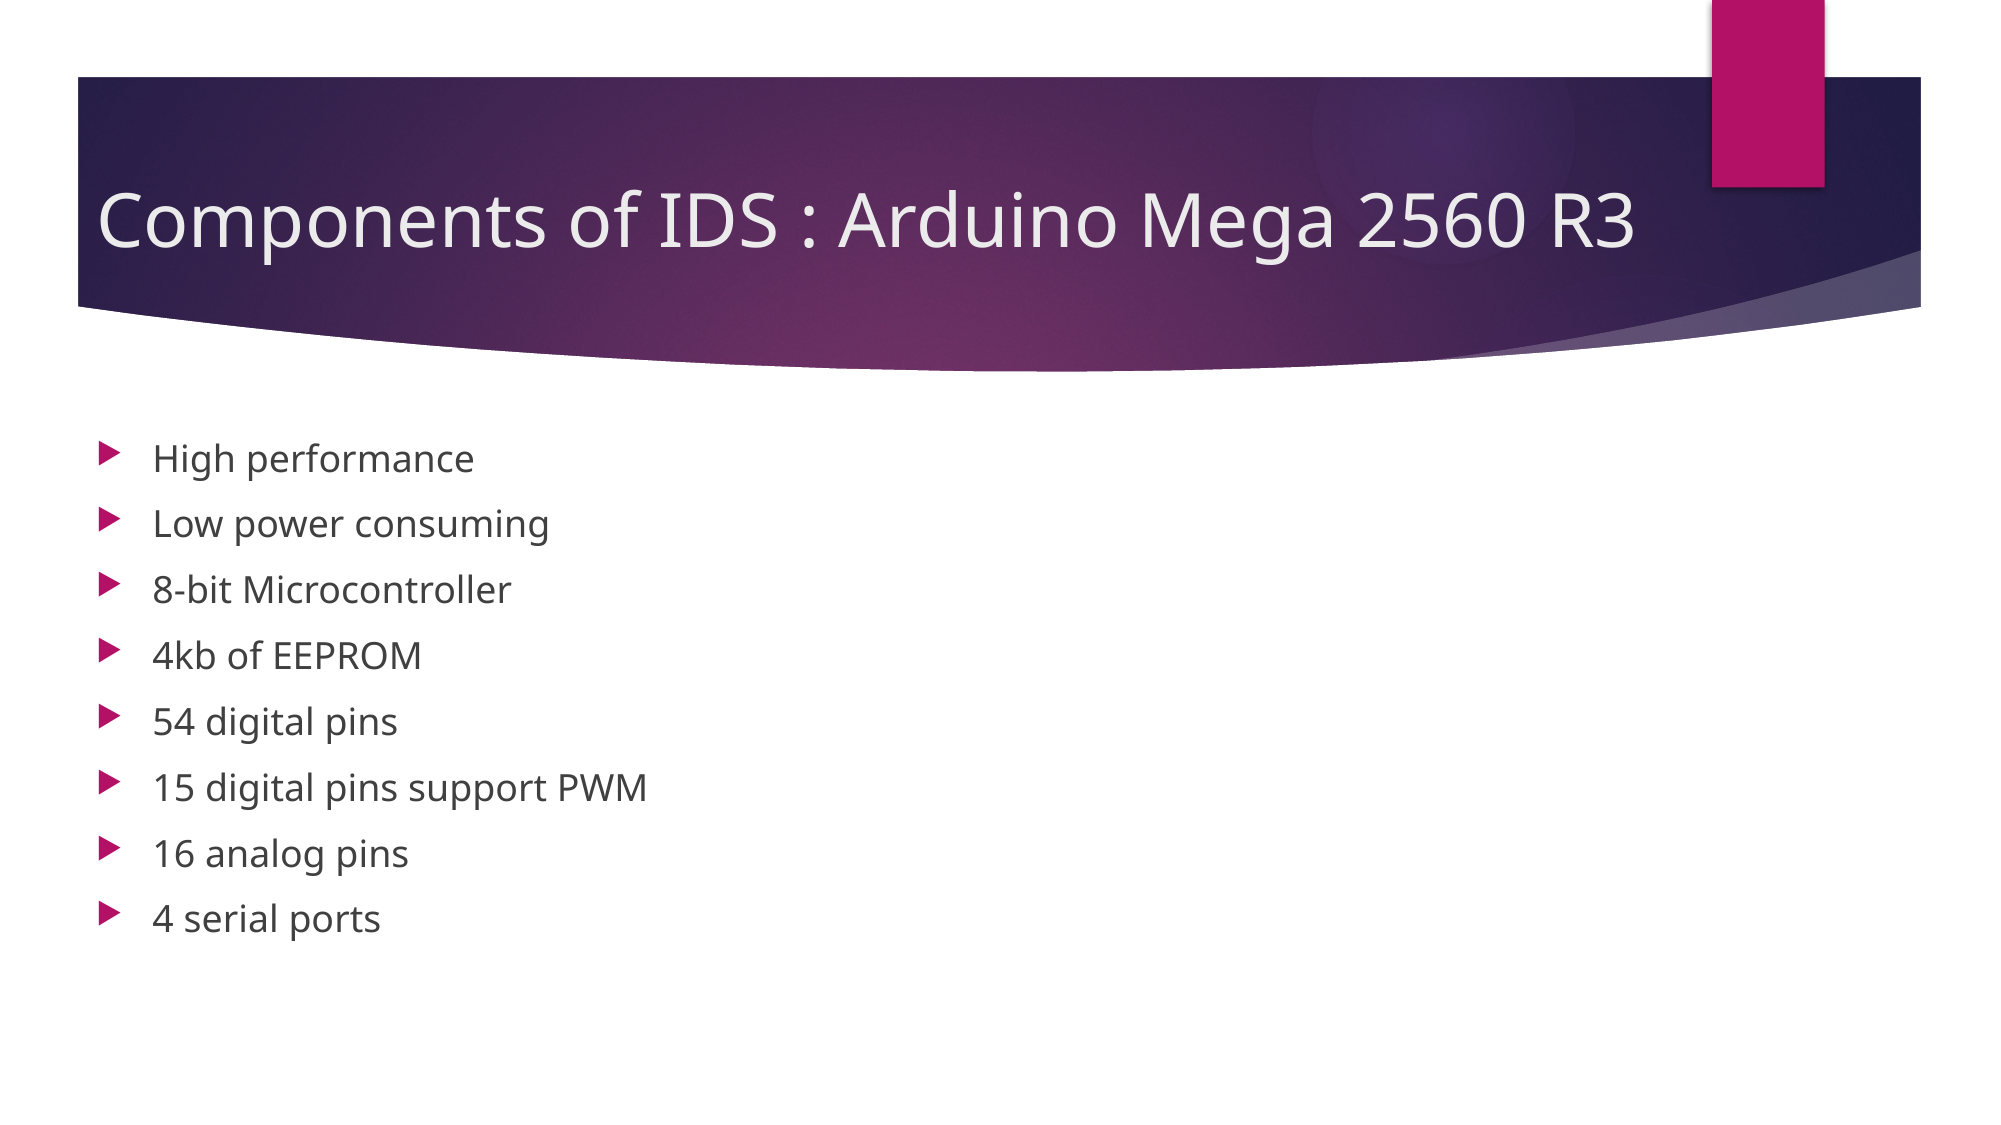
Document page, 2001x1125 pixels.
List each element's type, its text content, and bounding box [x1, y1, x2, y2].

title Components of IDS : Arduino Mega 2560 R3 [81, 159, 1921, 276]
list High performance Low power consuming 8-bit Microcontroller 4kb of EEPROM 54 digital pins 15 digital pins support PWM 16 analog pins 4 serial ports [81, 427, 1638, 988]
